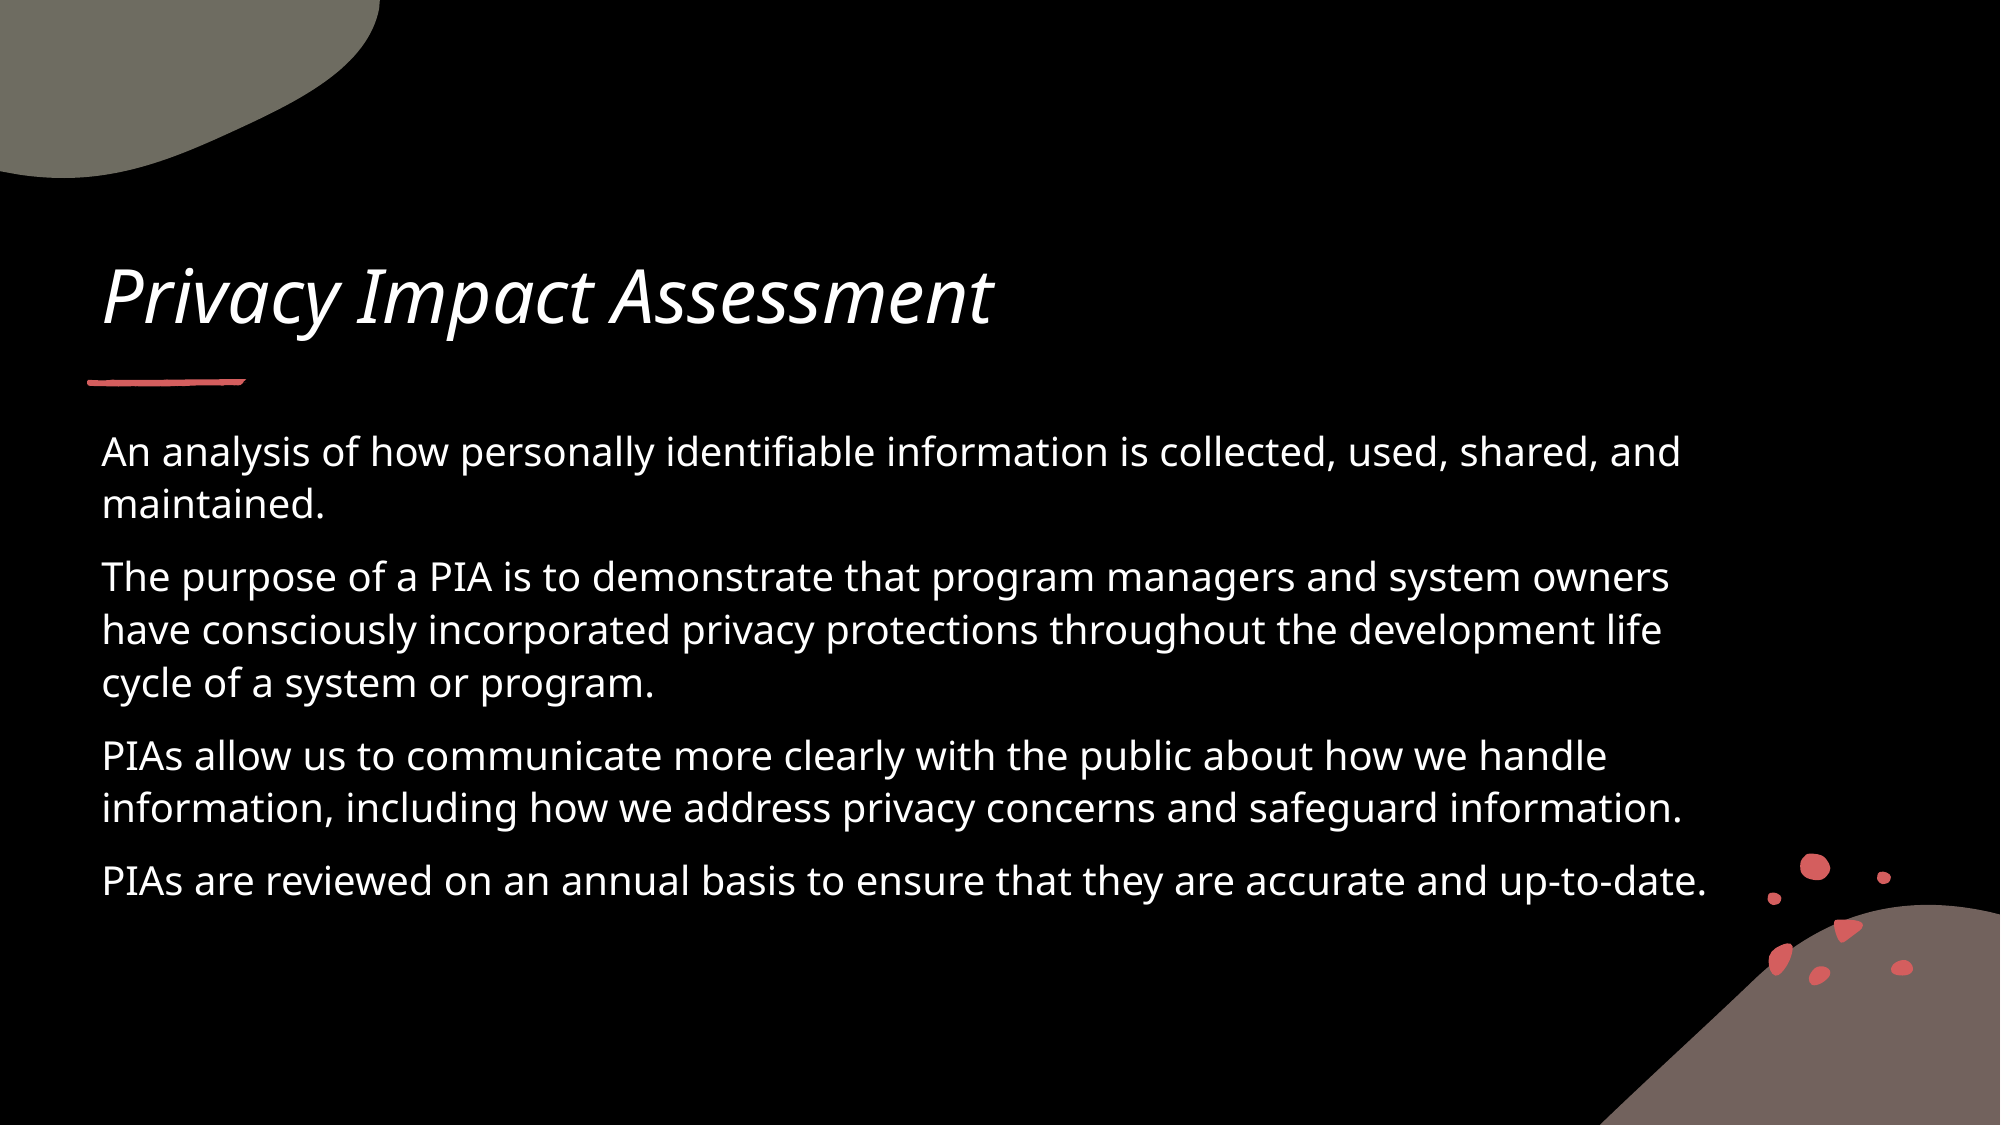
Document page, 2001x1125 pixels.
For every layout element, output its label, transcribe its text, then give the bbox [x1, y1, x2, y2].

title Privacy Impact Assessment [86, 129, 1740, 347]
list An analysis of how personally identifiable information is collected, used, shared, and maintained. The purpose of a PIA is to demonstrate that program managers and system owners have consciously incorporated privacy protections throughout the development life cycle of a system or program. PIAs allow us to communicate more clearly with the public about how we handle information, including how we address privacy concerns and safeguard information. PIAs are reviewed on an annual basis to ensure that they are accurate and up-to-date. [86, 413, 1740, 996]
